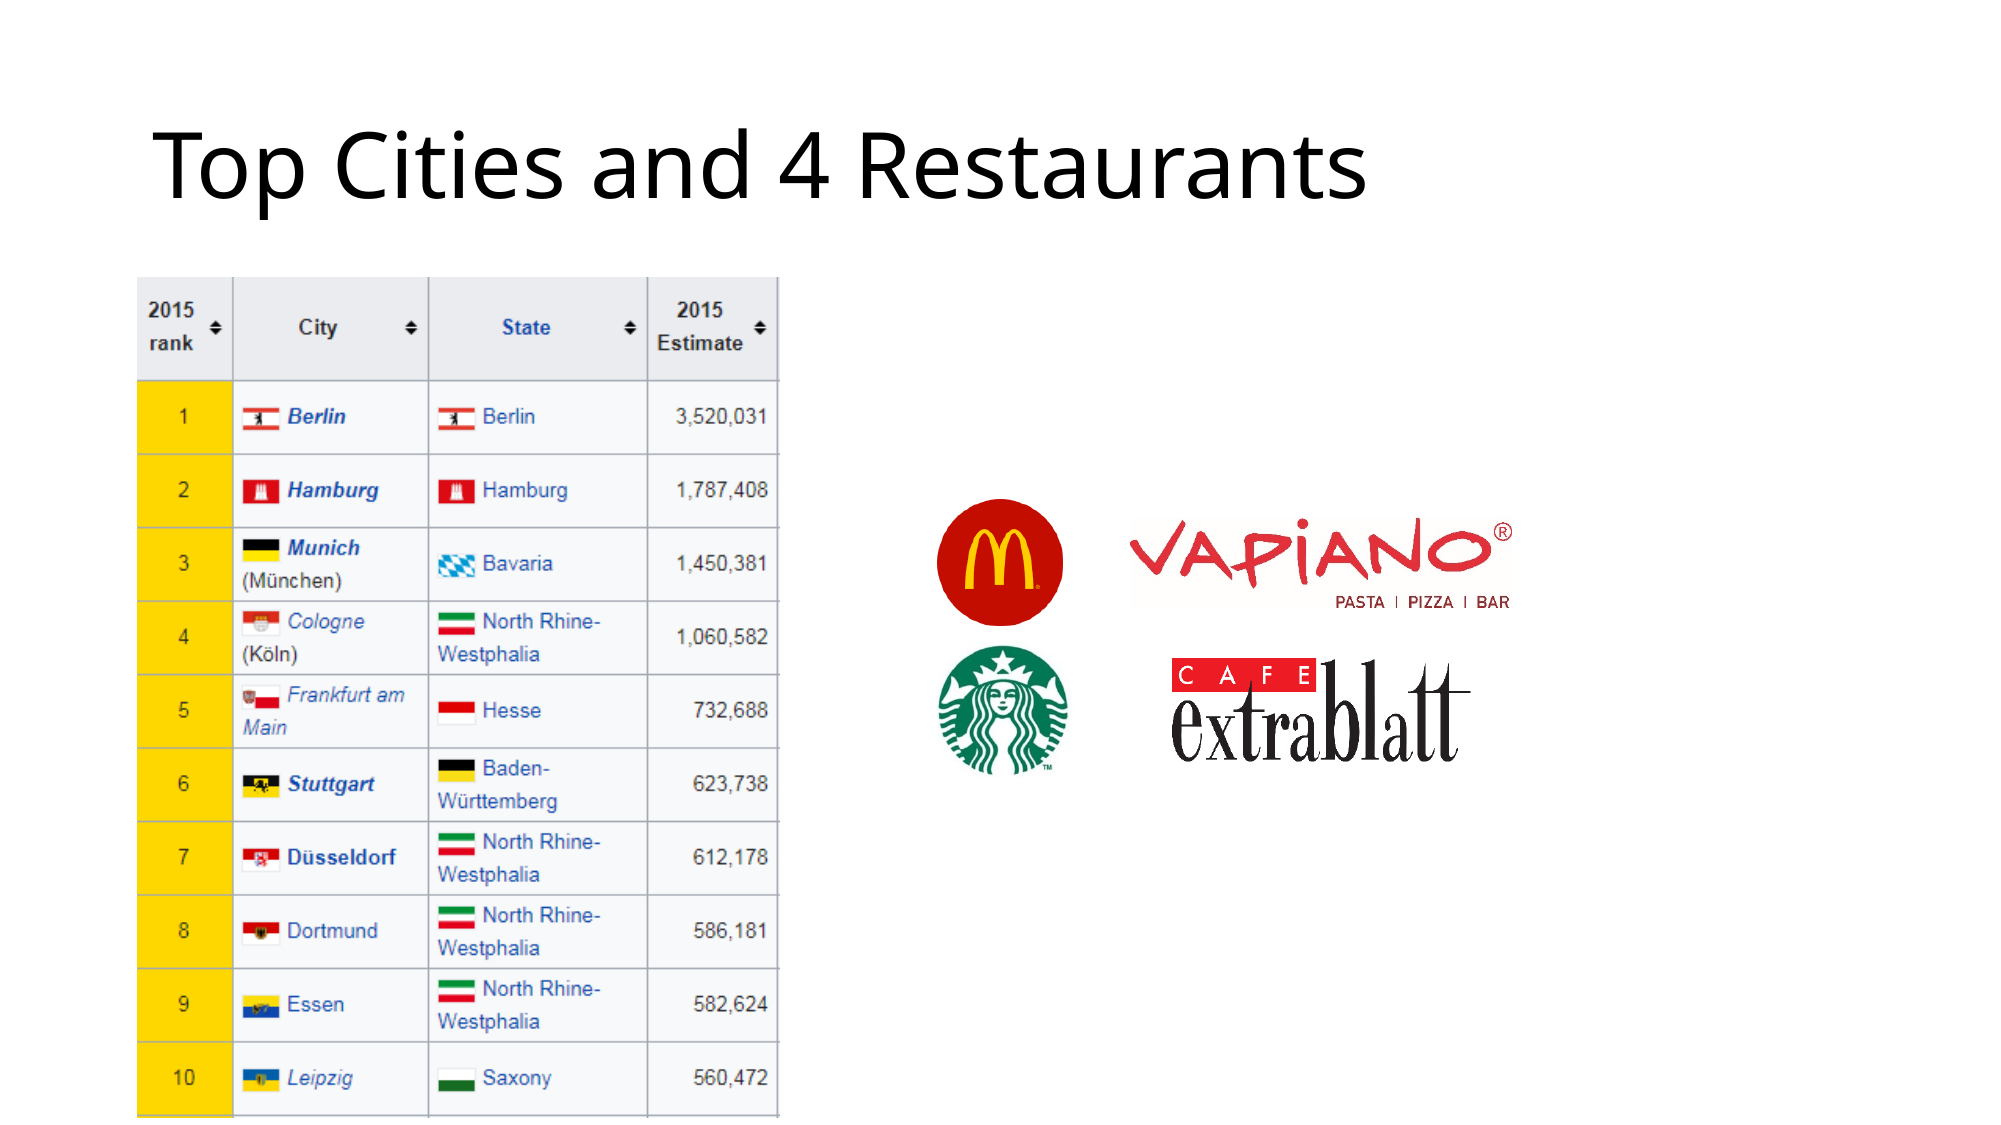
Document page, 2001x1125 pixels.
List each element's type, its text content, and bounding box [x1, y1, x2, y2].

picture [137, 277, 780, 1118]
picture [937, 641, 1075, 778]
picture [1171, 657, 1471, 762]
picture [937, 499, 1063, 626]
title Top Cities and 4 Restaurants [137, 59, 1863, 278]
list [1130, 517, 1512, 608]
